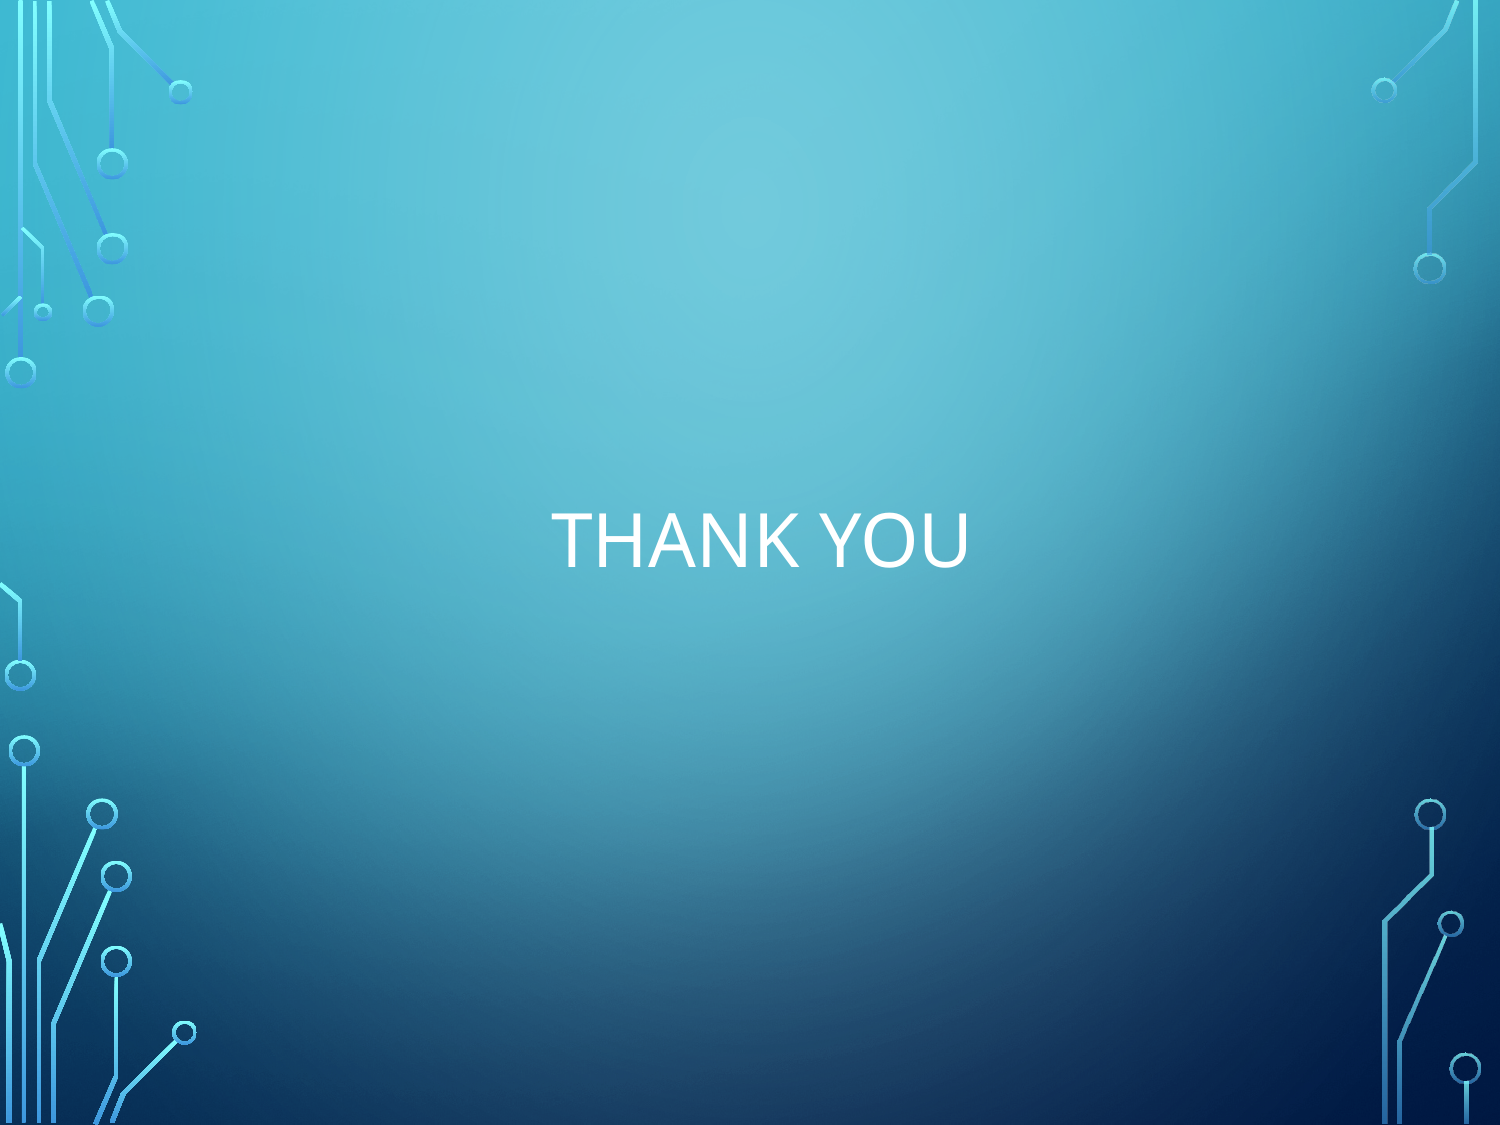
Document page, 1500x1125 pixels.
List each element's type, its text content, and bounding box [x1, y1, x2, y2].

title THANK YOU [75, 425, 1450, 663]
